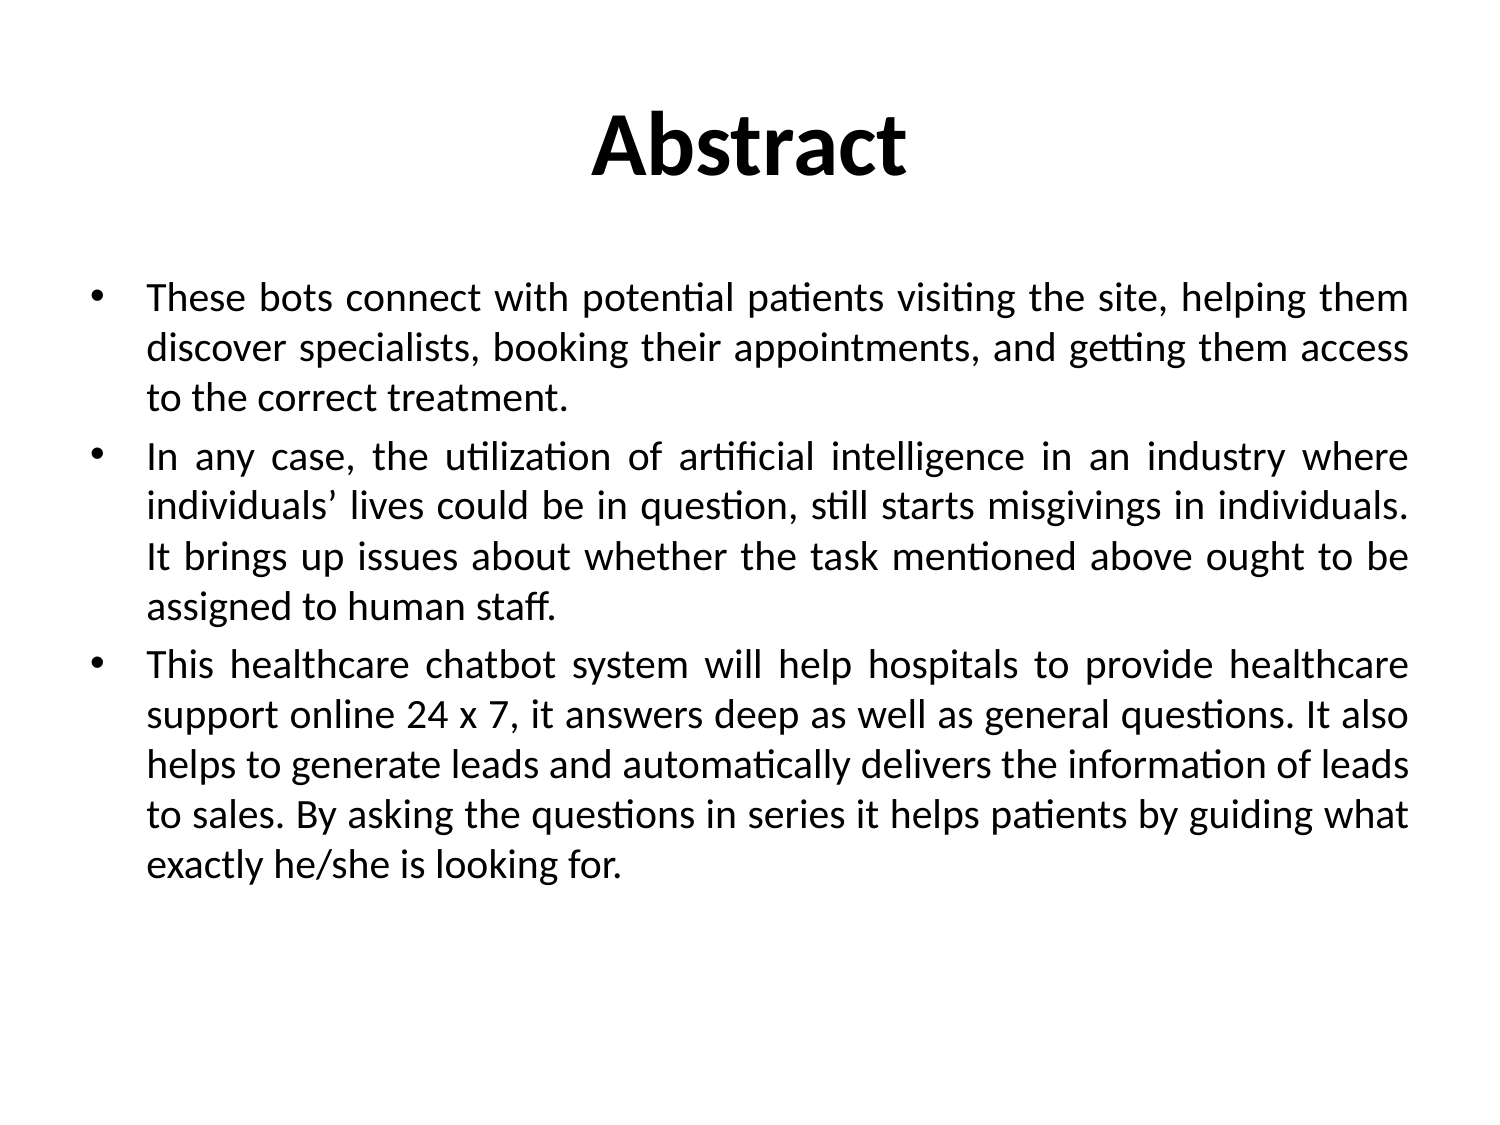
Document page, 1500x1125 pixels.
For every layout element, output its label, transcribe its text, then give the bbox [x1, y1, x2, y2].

title Abstract [75, 45, 1425, 233]
list These bots connect with potential patients visiting the site, helping them discover specialists, booking their appointments, and getting them access to the correct treatment. In any case, the utilization of artificial intelligence in an industry where individuals’ lives could be in question, still starts misgivings in individuals. It brings up issues about whether the task mentioned above ought to be assigned to human staff. This healthcare chatbot system will help hospitals to provide healthcare support online 24 x 7, it answers deep as well as general questions. It also helps to generate leads and automatically delivers the information of leads to sales. By asking the questions in series it helps patients by guiding what exactly he/she is looking for. [75, 262, 1425, 1005]
